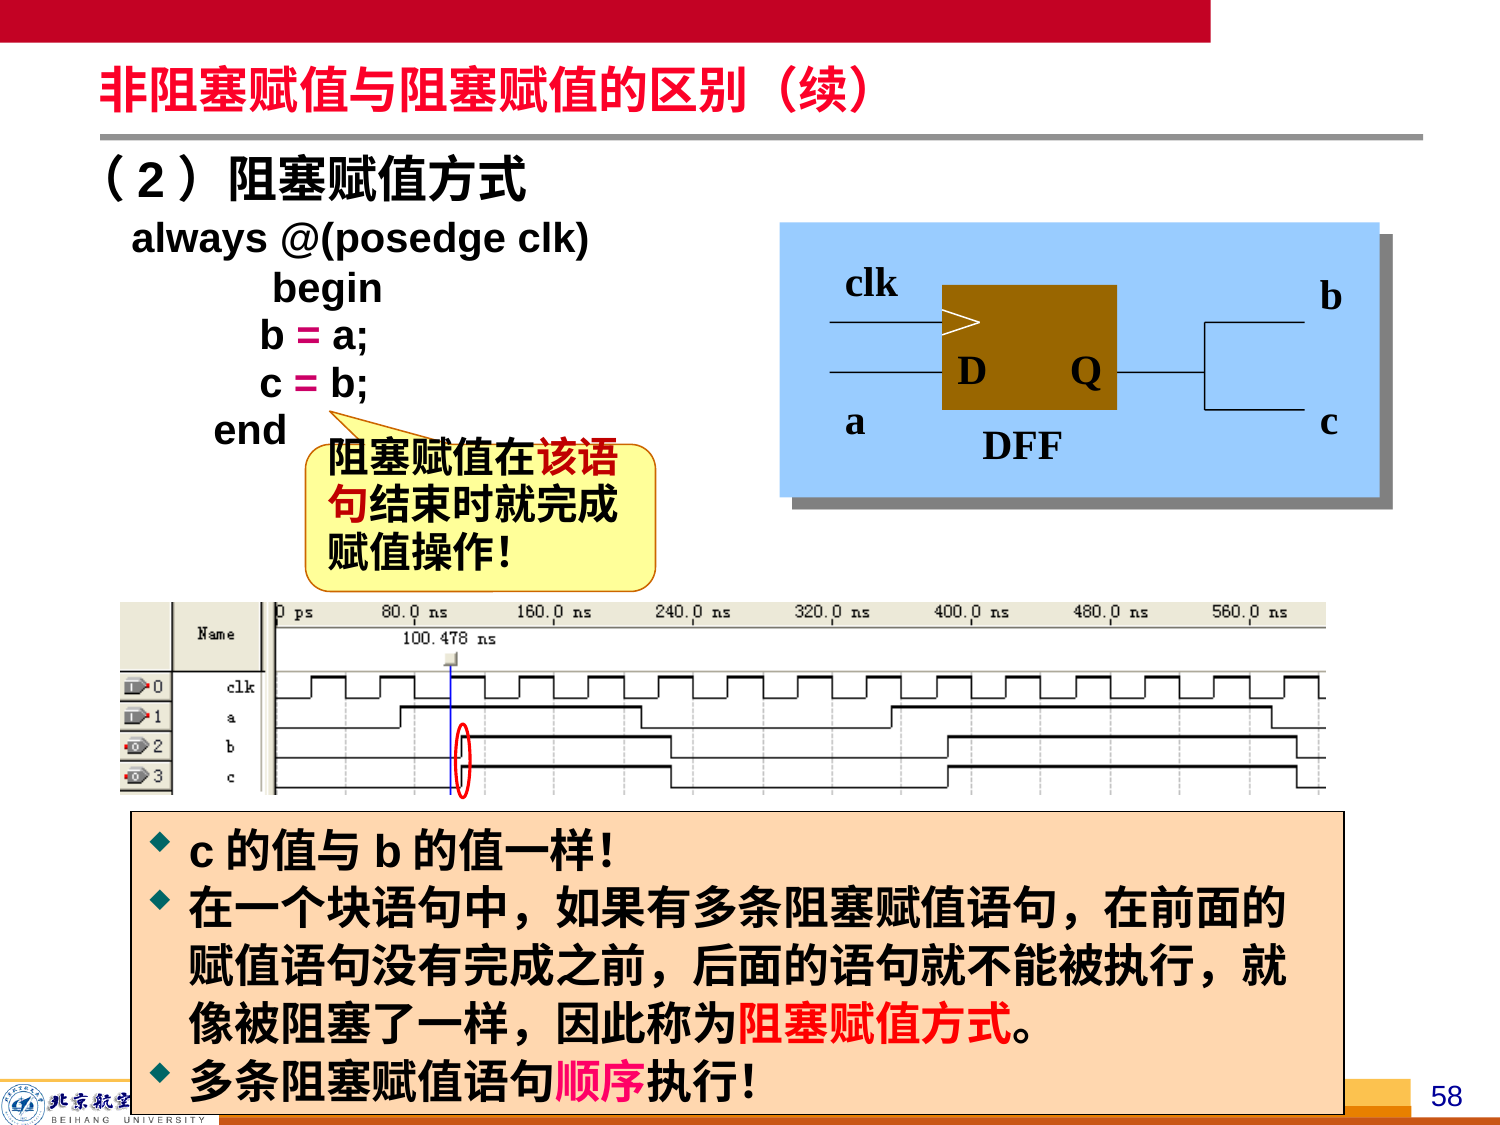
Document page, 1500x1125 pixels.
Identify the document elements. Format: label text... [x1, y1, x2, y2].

title 非阻塞赋值与阻塞赋值的区别（续） [87, 62, 1364, 125]
text_box 阻塞赋值在该语句结束时就完成赋值操作！ [305, 411, 656, 592]
picture [120, 602, 1326, 796]
list （2）阻塞赋值方式 always @(posedge clk) begin b = a; c = b; end [64, 136, 725, 494]
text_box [779, 222, 1380, 498]
picture [0, 1082, 219, 1125]
text_box c的值与b的值一样！ 在一个块语句中，如果有多条阻塞赋值语句，在前面的赋值语句没有完成之前，后面的语句就不能被执行，就像被阻塞了一样，因此称为阻塞赋值方式。 多条阻塞赋值语句顺序执行！ [130, 811, 1344, 1115]
